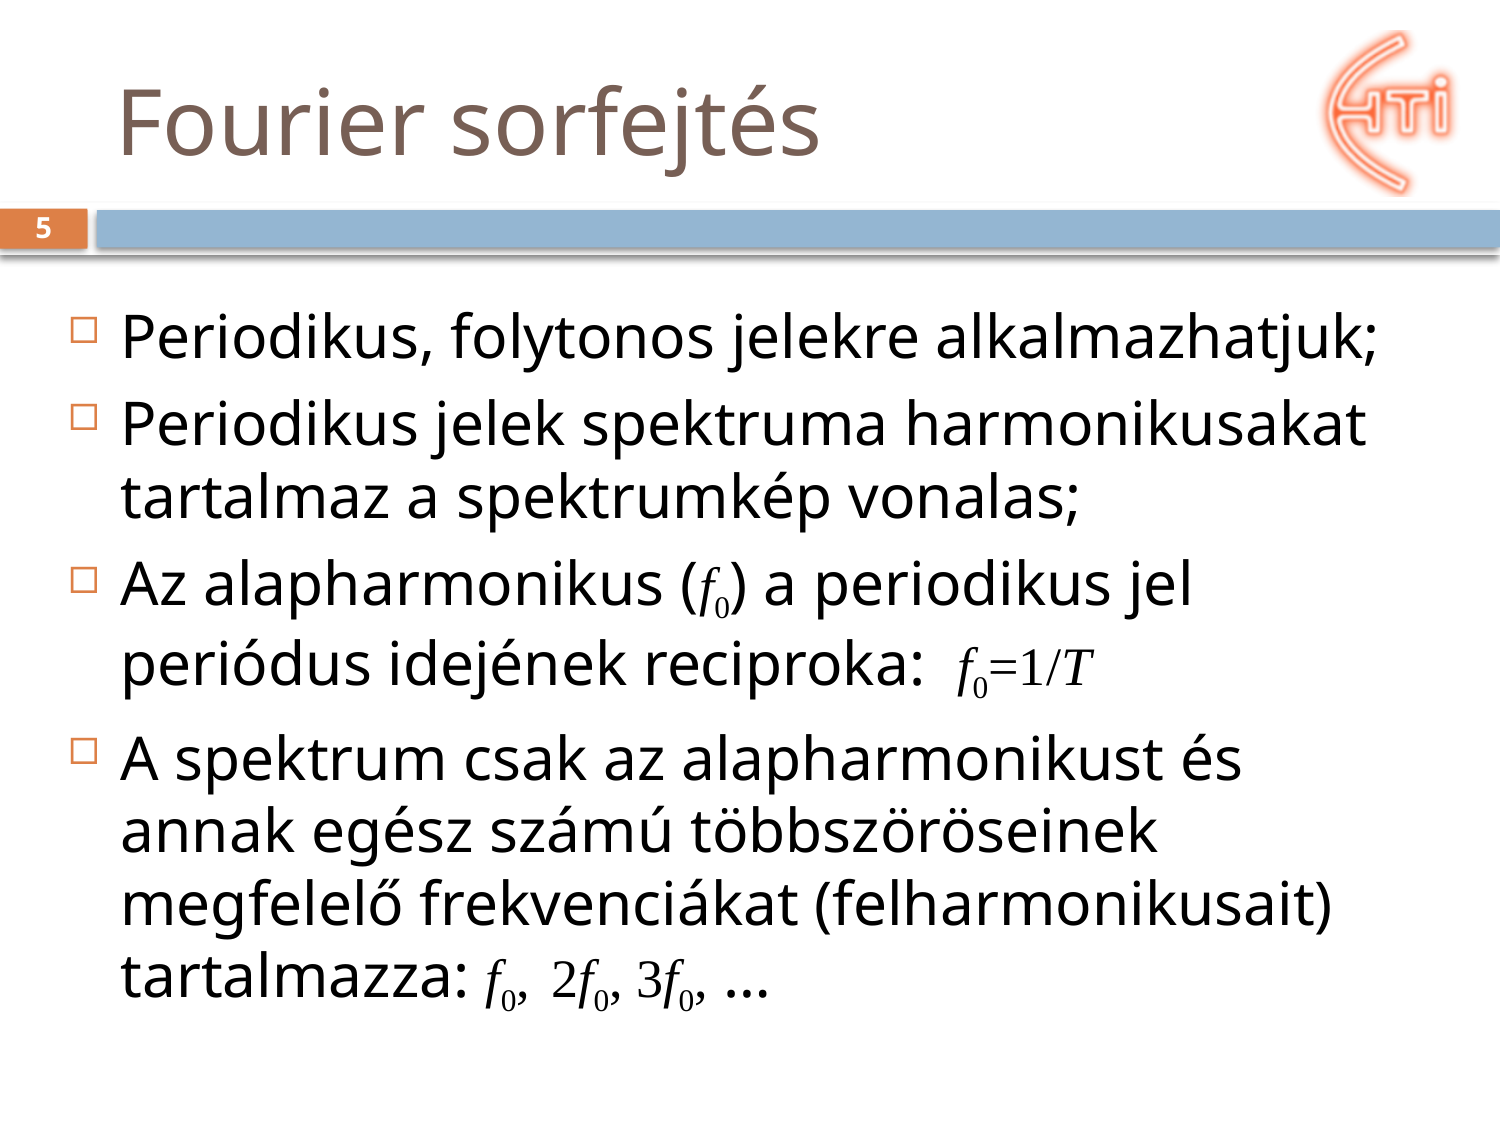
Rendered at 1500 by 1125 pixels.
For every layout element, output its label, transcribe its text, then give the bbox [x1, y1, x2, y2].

title Fourier sorfejtés [100, 37, 1300, 200]
list Periodikus, folytonos jelekre alkalmazhatjuk; Periodikus jelek spektruma harmonikusakat tartalmaz a spektrumkép vonalas; Az alapharmonikus (f0) a periodikus jel periódus idejének reciproka: f0=1/T A spektrum csak az alapharmonikust és annak egész számú többszöröseinek megfelelő frekvenciákat (felharmonikusait) tartalmazza: f0, 2f0, 3f0, … [53, 290, 1438, 1029]
slide_number 5 [0, 208, 88, 249]
picture [1304, 30, 1471, 197]
